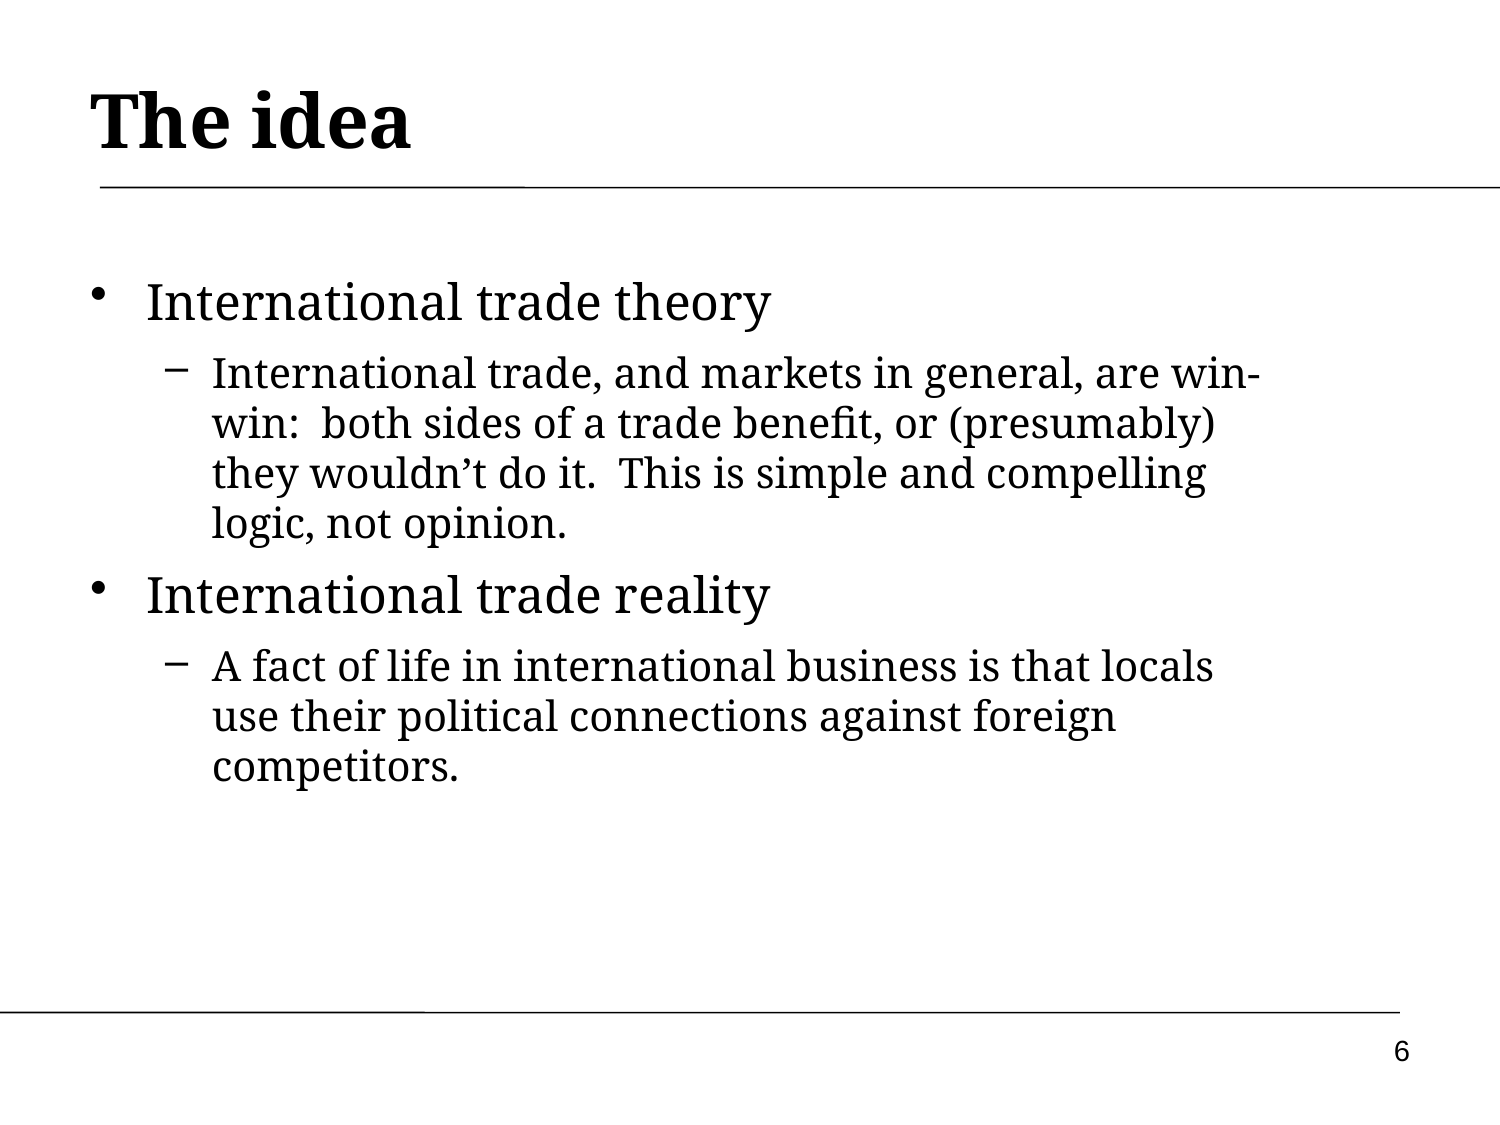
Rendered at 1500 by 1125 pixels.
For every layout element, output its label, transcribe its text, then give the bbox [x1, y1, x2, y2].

list International trade theory International trade, and markets in general, are win-win: both sides of a trade benefit, or (presumably) they wouldn’t do it. This is simple and compelling logic, not opinion. International trade reality A fact of life in international business is that locals use their political connections against foreign competitors. [74, 262, 1301, 1006]
title The idea [74, 49, 1426, 188]
slide_number 6 [1074, 1024, 1426, 1103]
